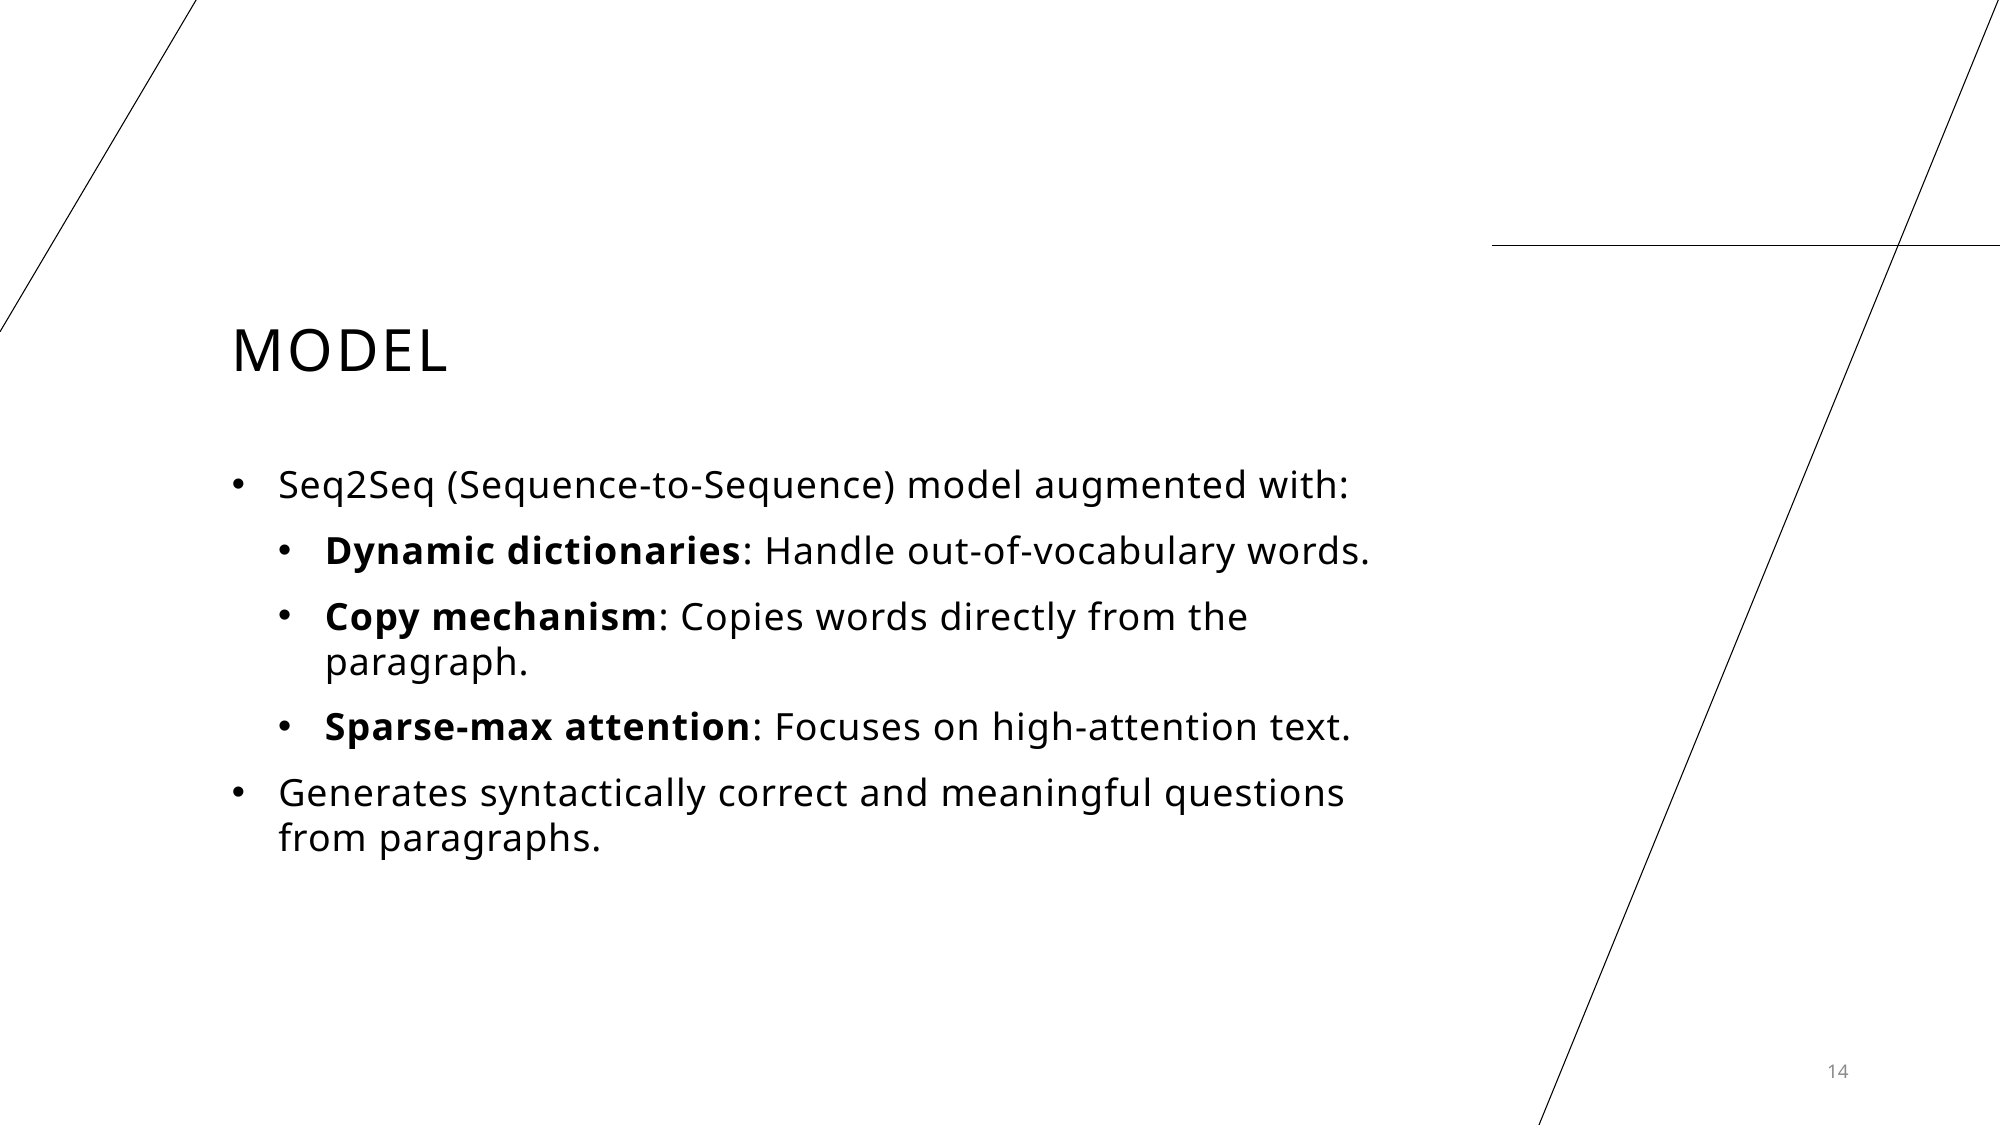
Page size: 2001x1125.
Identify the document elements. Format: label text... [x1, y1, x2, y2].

title Model [216, 43, 1413, 392]
list Seq2Seq (Sequence-to-Sequence) model augmented with: Dynamic dictionaries: Handle out-of-vocabulary words. Copy mechanism: Copies words directly from the paragraph. Sparse-max attention: Focuses on high-attention text. Generates syntactically correct and meaningful questions from paragraphs. [216, 453, 1413, 1013]
slide_number 14 [1701, 1042, 1864, 1103]
